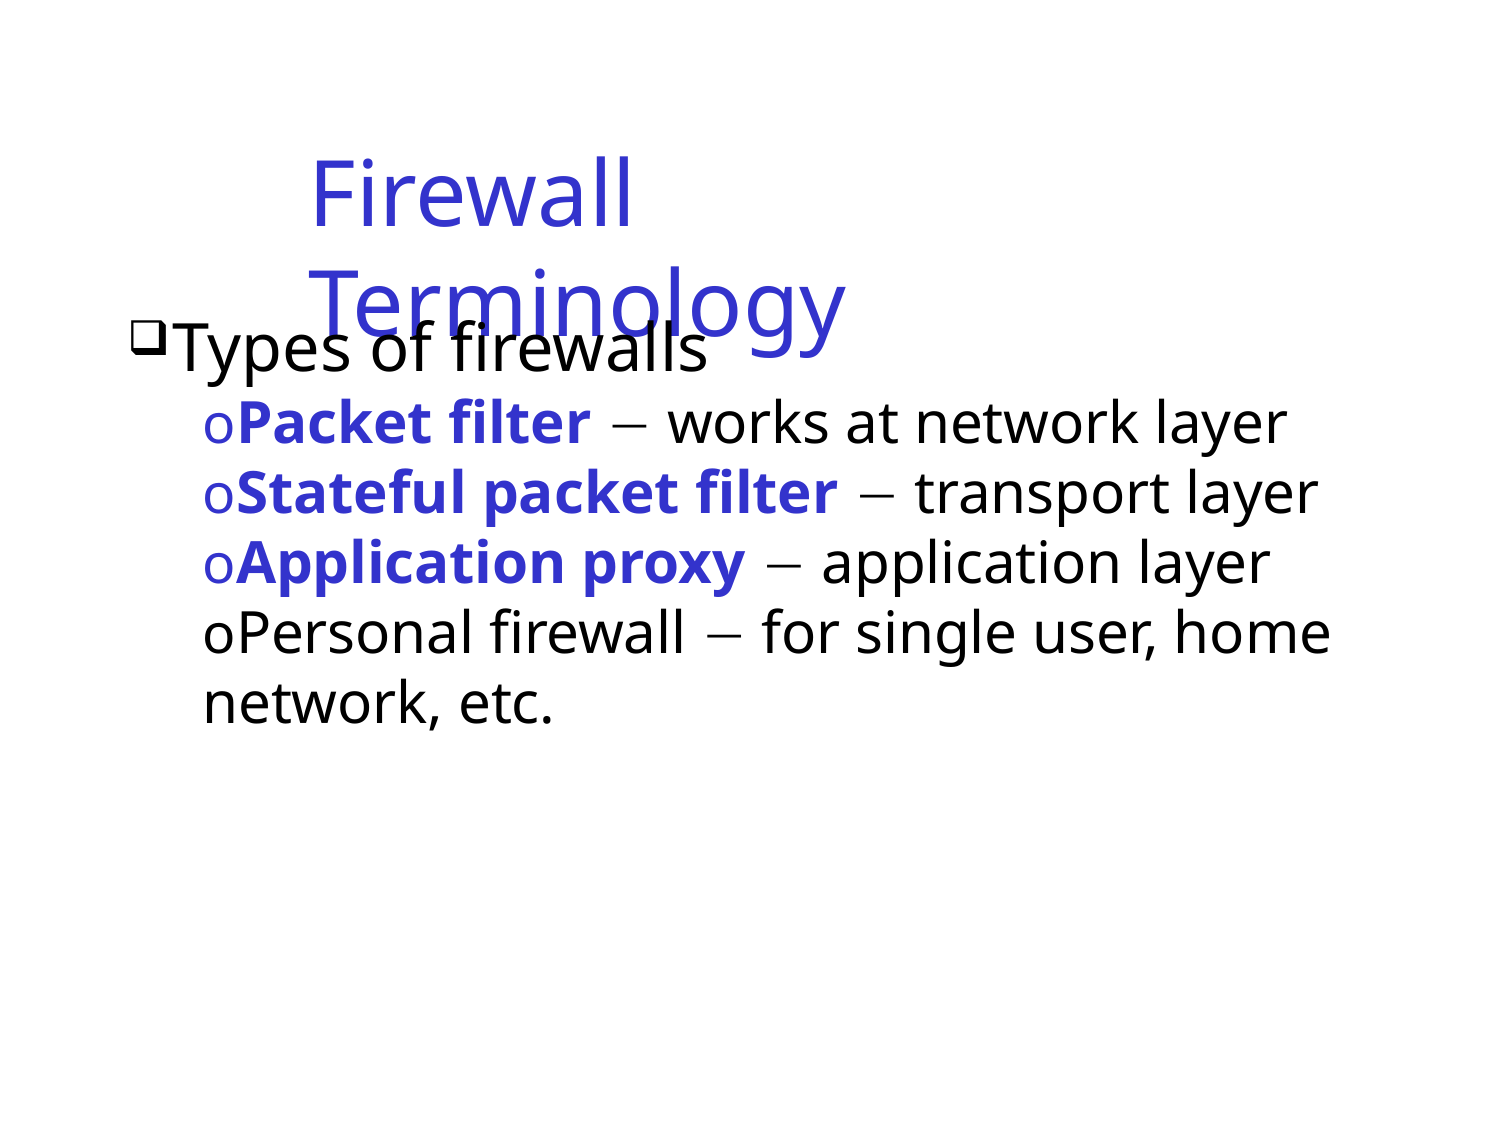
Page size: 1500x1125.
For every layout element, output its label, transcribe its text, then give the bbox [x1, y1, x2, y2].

title Firewall Terminology [306, 132, 1194, 302]
text_box Types of firewalls oPacket filter  works at network layer oStateful packet filter  transport layer oApplication proxy  application layer oPersonal firewall  for single user, home network, etc. [125, 302, 1366, 735]
